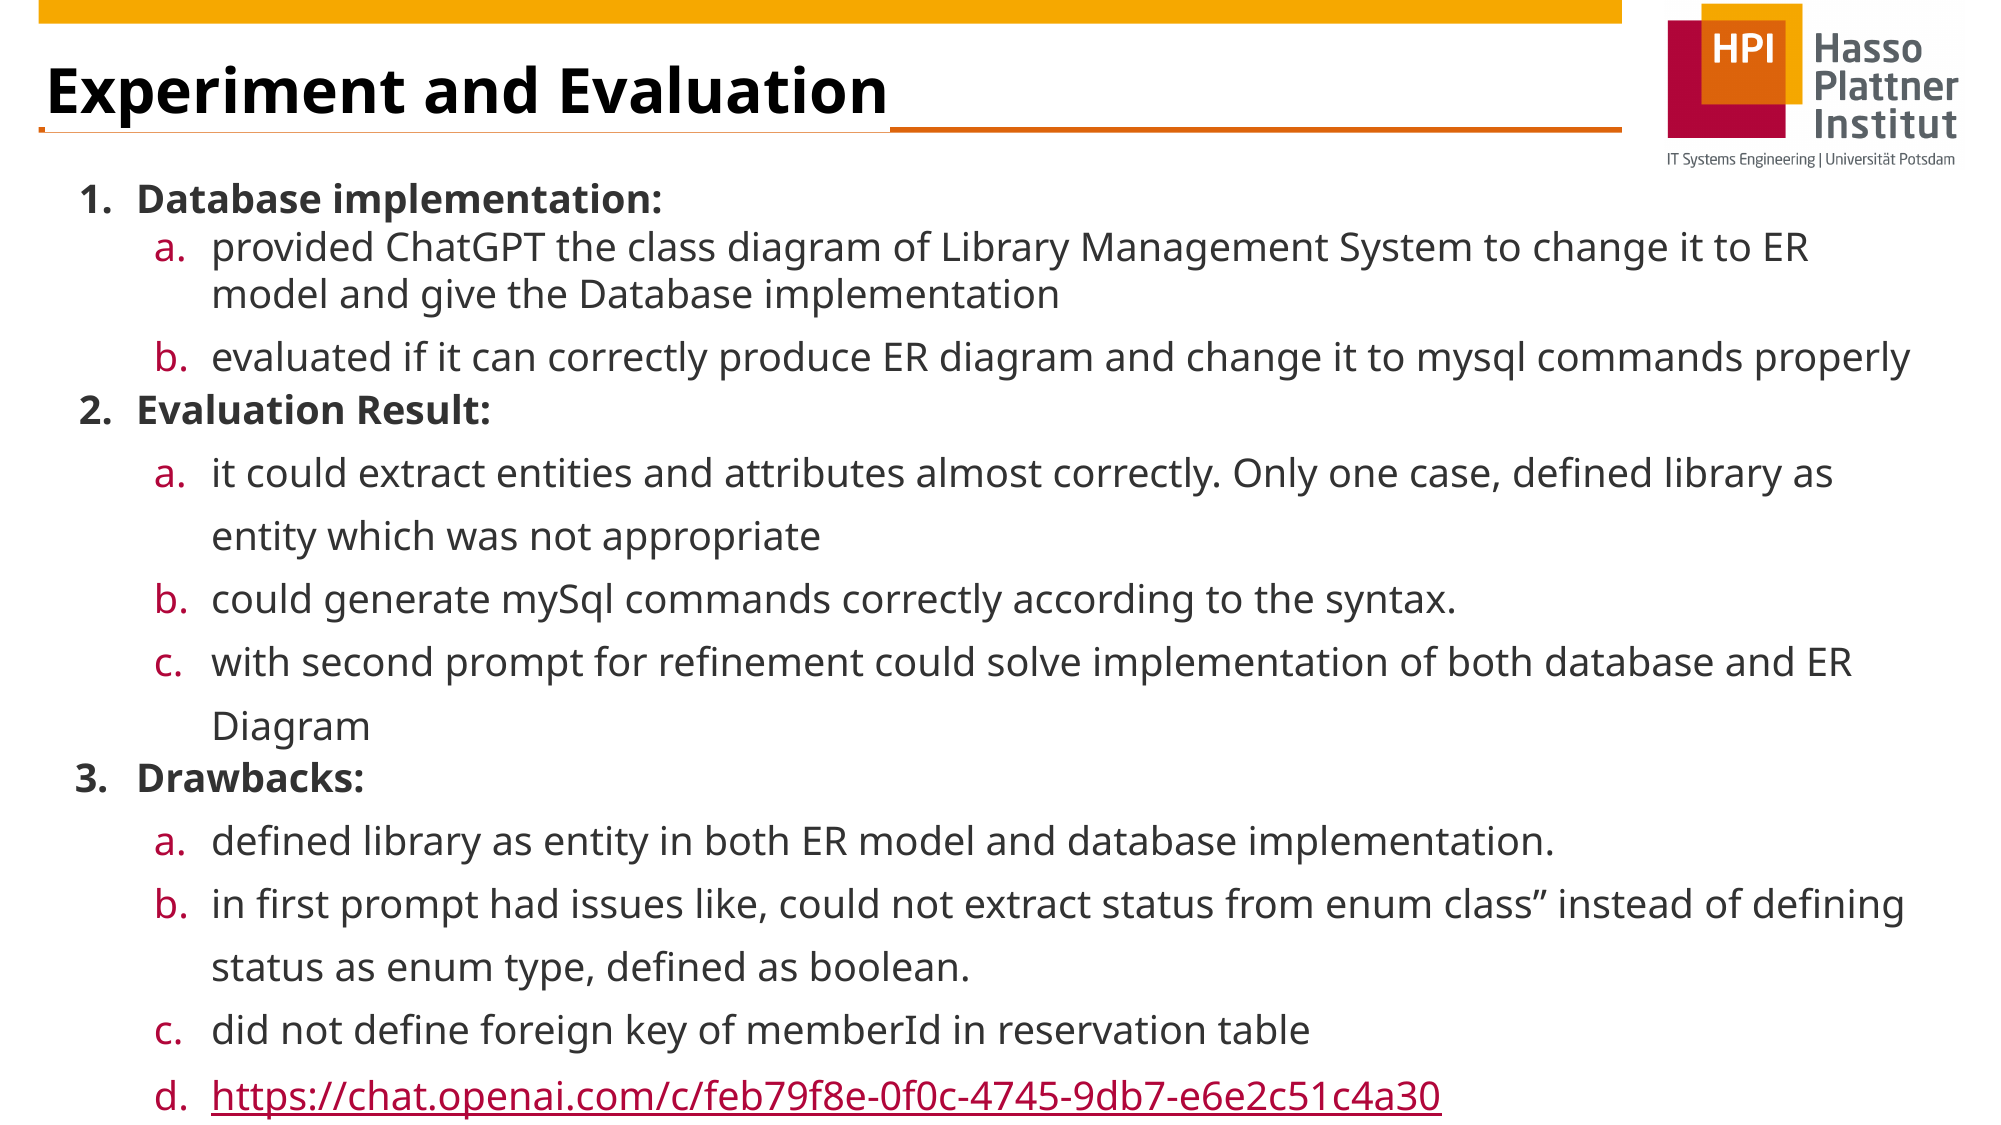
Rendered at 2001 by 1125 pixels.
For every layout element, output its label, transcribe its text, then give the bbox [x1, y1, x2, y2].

picture [1664, 0, 1965, 170]
subtitle Database implementation: provided ChatGPT the class diagram of Library Management System to change it to ER model and give the Database implementation evaluated if it can correctly produce ER diagram and change it to mysql commands properly Evaluation Result: it could extract entities and attributes almost correctly. Only one case, defined library as entity which was not appropriate could generate mySql commands correctly according to the syntax. with second prompt for refinement could solve implementation of both database and ER Diagram Drawbacks: defined library as entity in both ER model and database implementation. in first prompt had issues like, could not extract status from enum class” instead of defining status as enum type, defined as boolean. did not define foreign key of memberId in reservation table https://chat.openai.com/c/feb79f8e-0f0c-4745-9db7-e6e2c51c4a30 [61, 173, 1926, 1125]
title Experiment and Evaluation [45, 0, 1546, 127]
